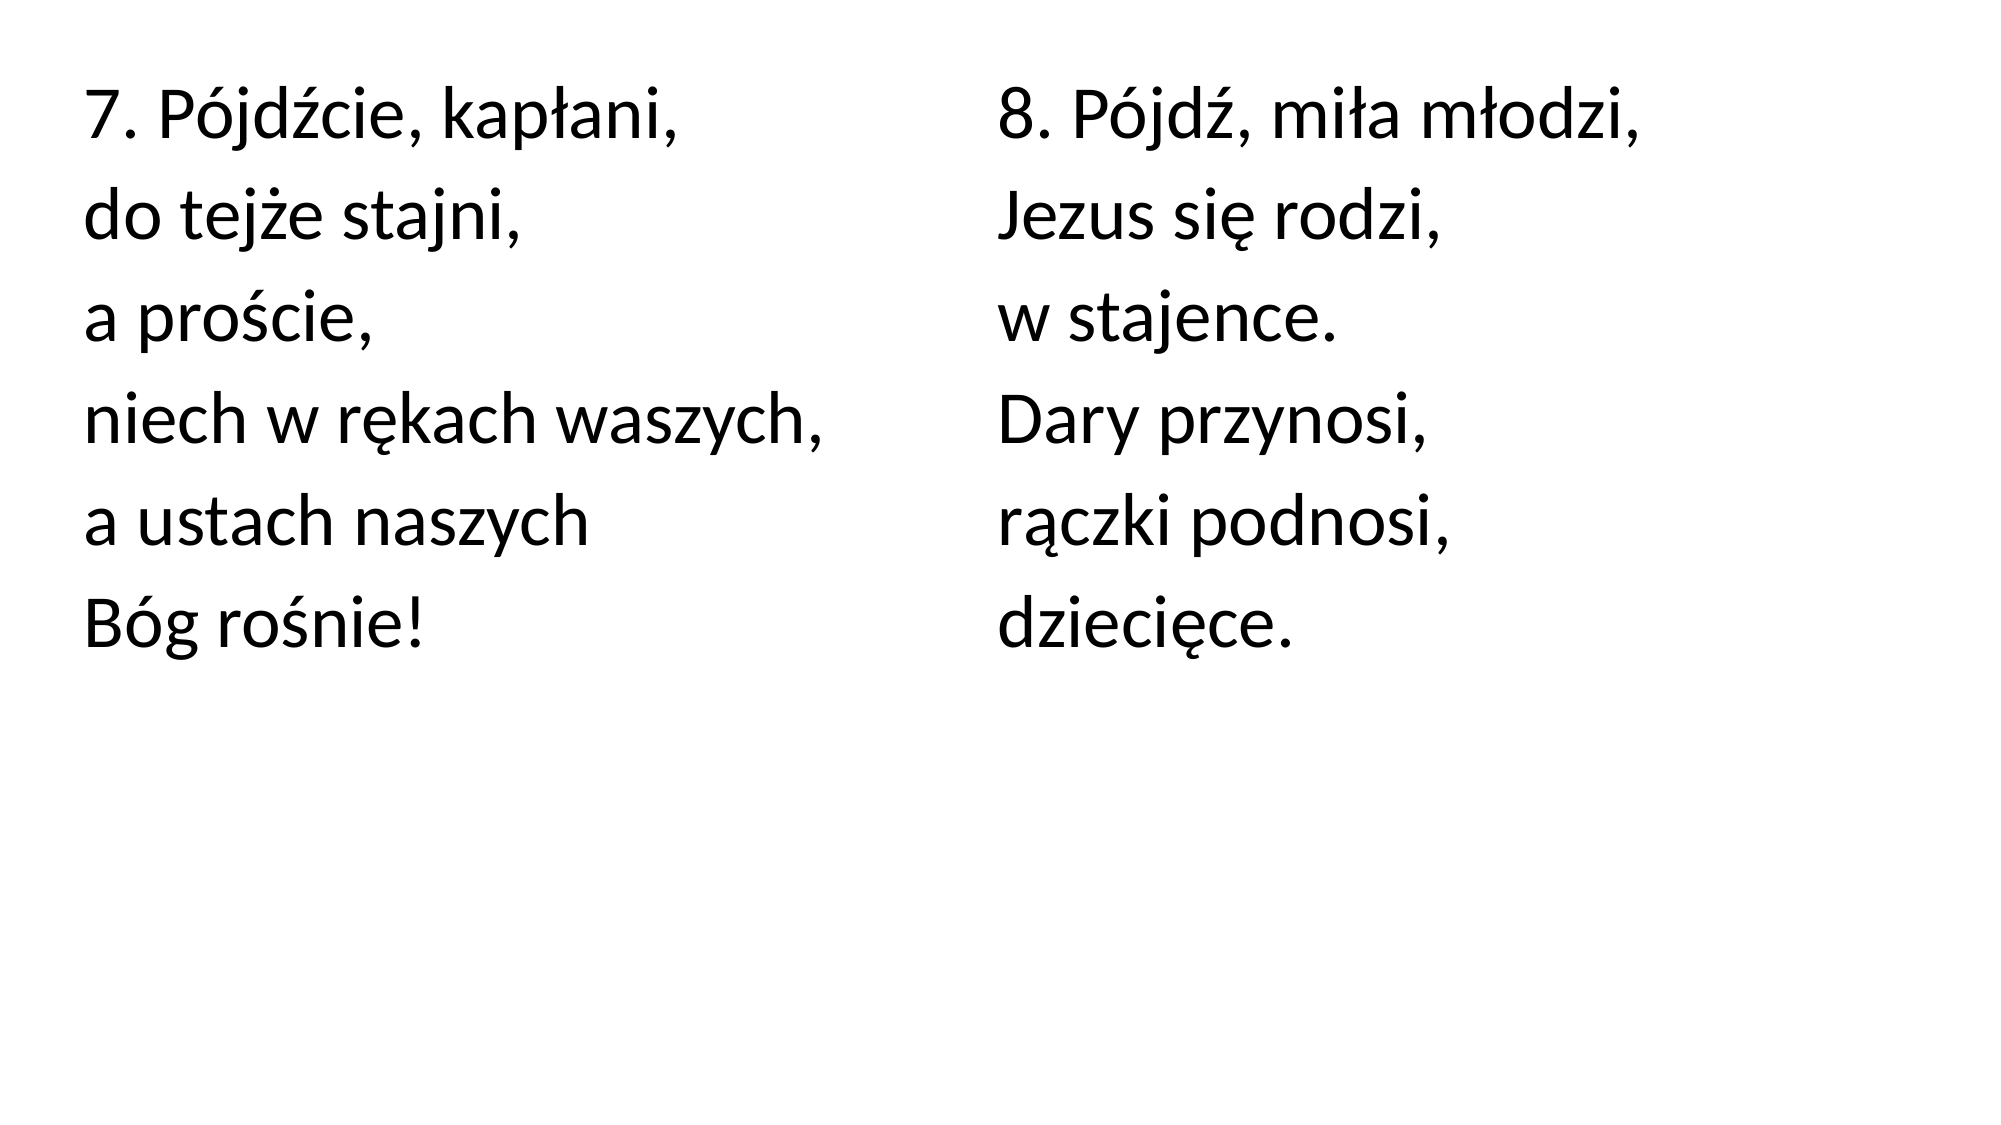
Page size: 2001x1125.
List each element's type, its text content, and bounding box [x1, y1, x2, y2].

list 7. Pójdźcie, kapłani, do tejże stajni, a proście, niech w rękach waszych, a ustach naszych Bóg rośnie! 8. Pójdź, miła młodzi, Jezus się rodzi, w stajence. Dary przynosi, rączki podnosi, dziecięce. [68, 66, 1926, 1037]
